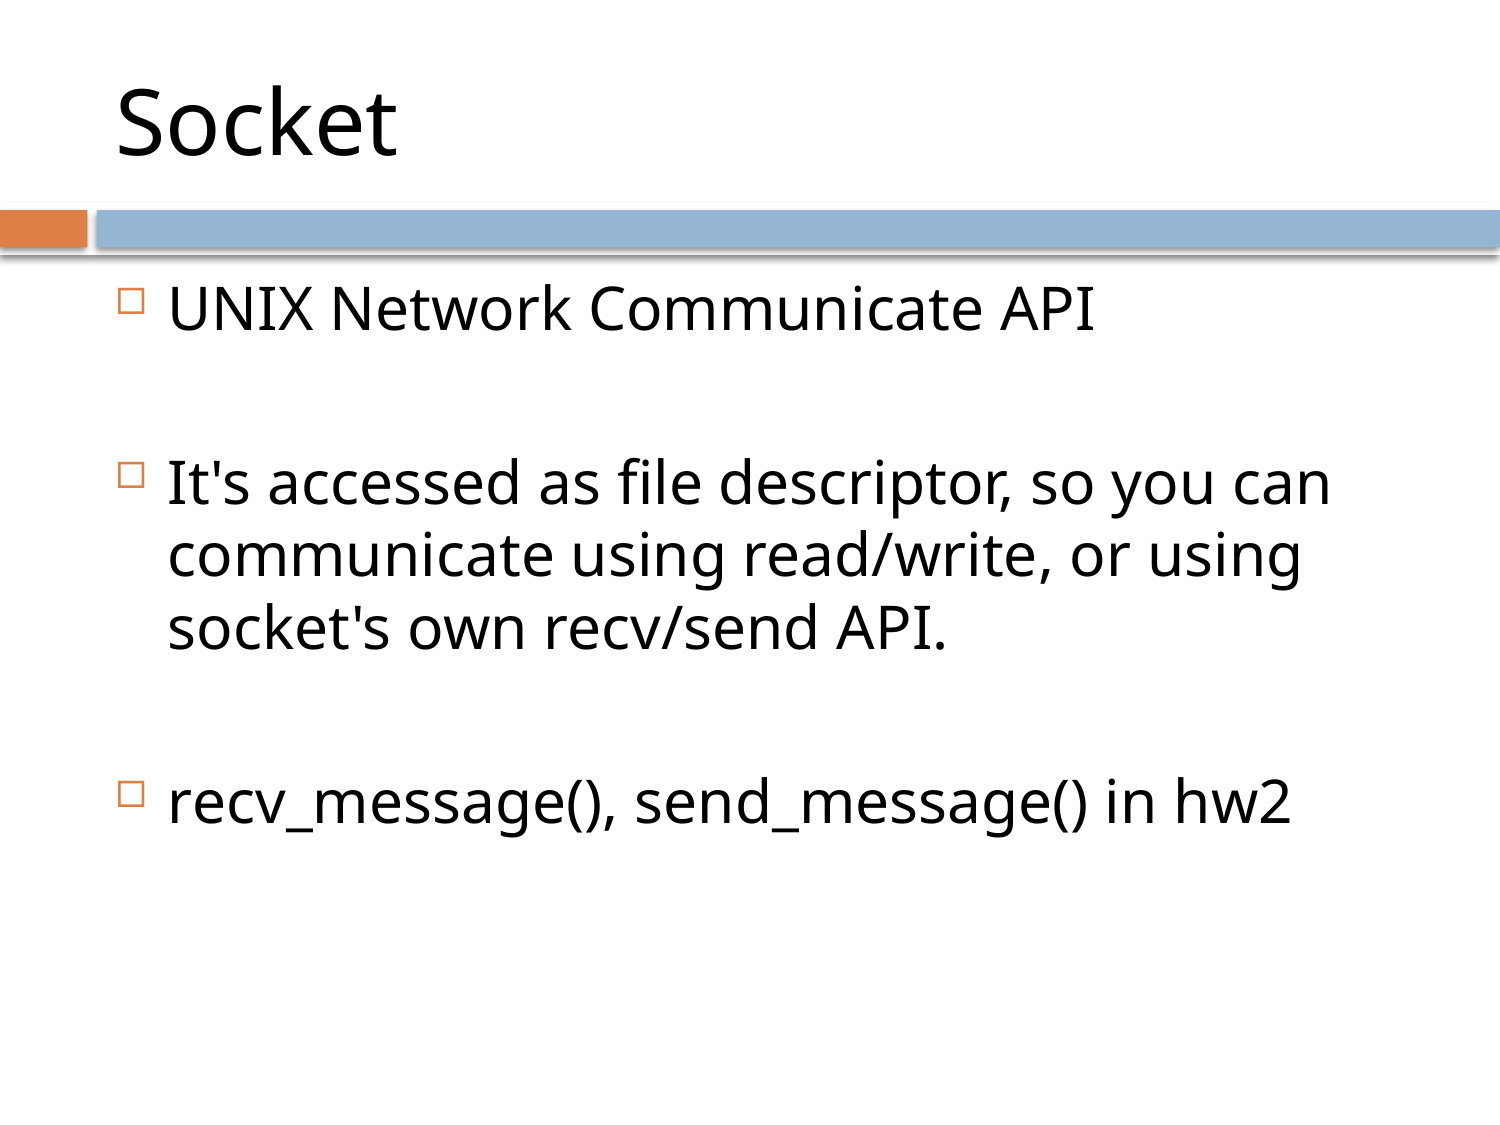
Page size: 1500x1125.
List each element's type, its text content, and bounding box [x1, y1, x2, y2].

title Socket [100, 37, 1438, 200]
list UNIX Network Communicate API It's accessed as file descriptor, so you can communicate using read/write, or using socket's own recv/send API. recv_message(), send_message() in hw2 [100, 262, 1438, 1000]
